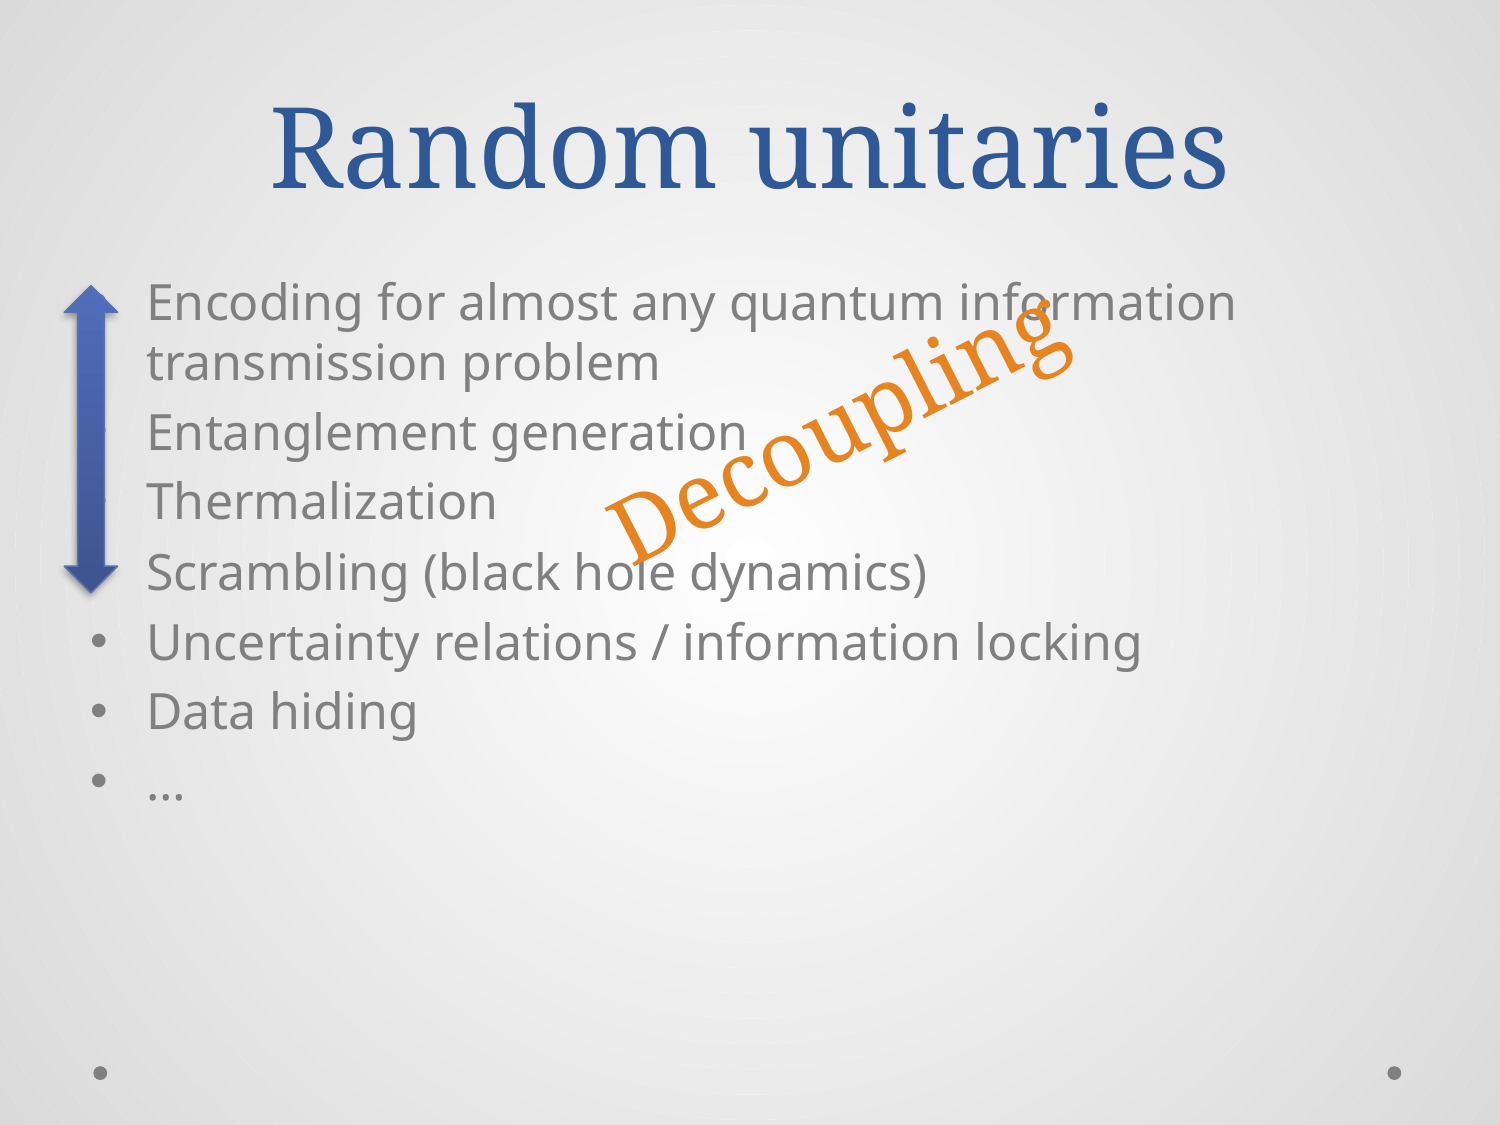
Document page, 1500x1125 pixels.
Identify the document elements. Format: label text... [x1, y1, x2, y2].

text_box [63, 285, 119, 594]
list Encoding for almost any quantum information transmission problem Entanglement generation Thermalization Scrambling (black hole dynamics) Uncertainty relations / information locking Data hiding … [75, 262, 1425, 1005]
title Random unitaries [75, 0, 1425, 219]
text_box Decoupling [573, 247, 1097, 598]
